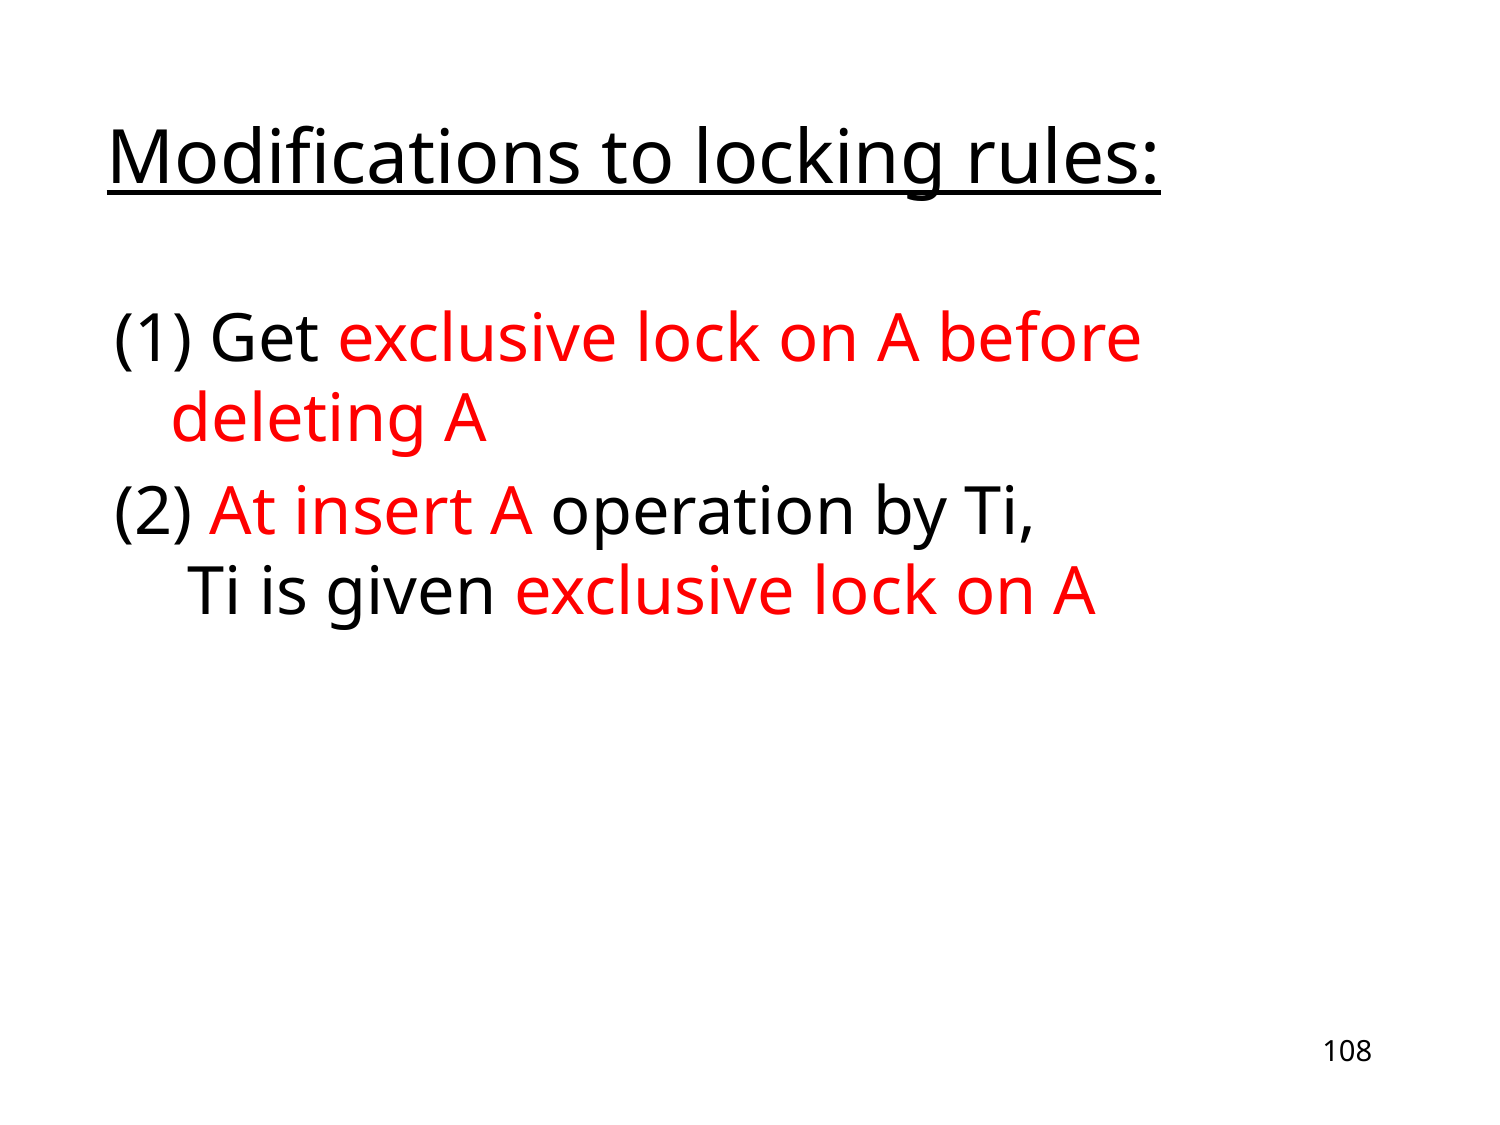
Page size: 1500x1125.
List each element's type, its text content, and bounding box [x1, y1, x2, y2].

title Modifications to locking rules: [91, 60, 1367, 248]
slide_number 108 [1074, 1024, 1388, 1101]
list (1) Get exclusive lock on A before deleting A (2) At insert A operation by Ti, Ti is given exclusive lock on A [99, 287, 1375, 674]
